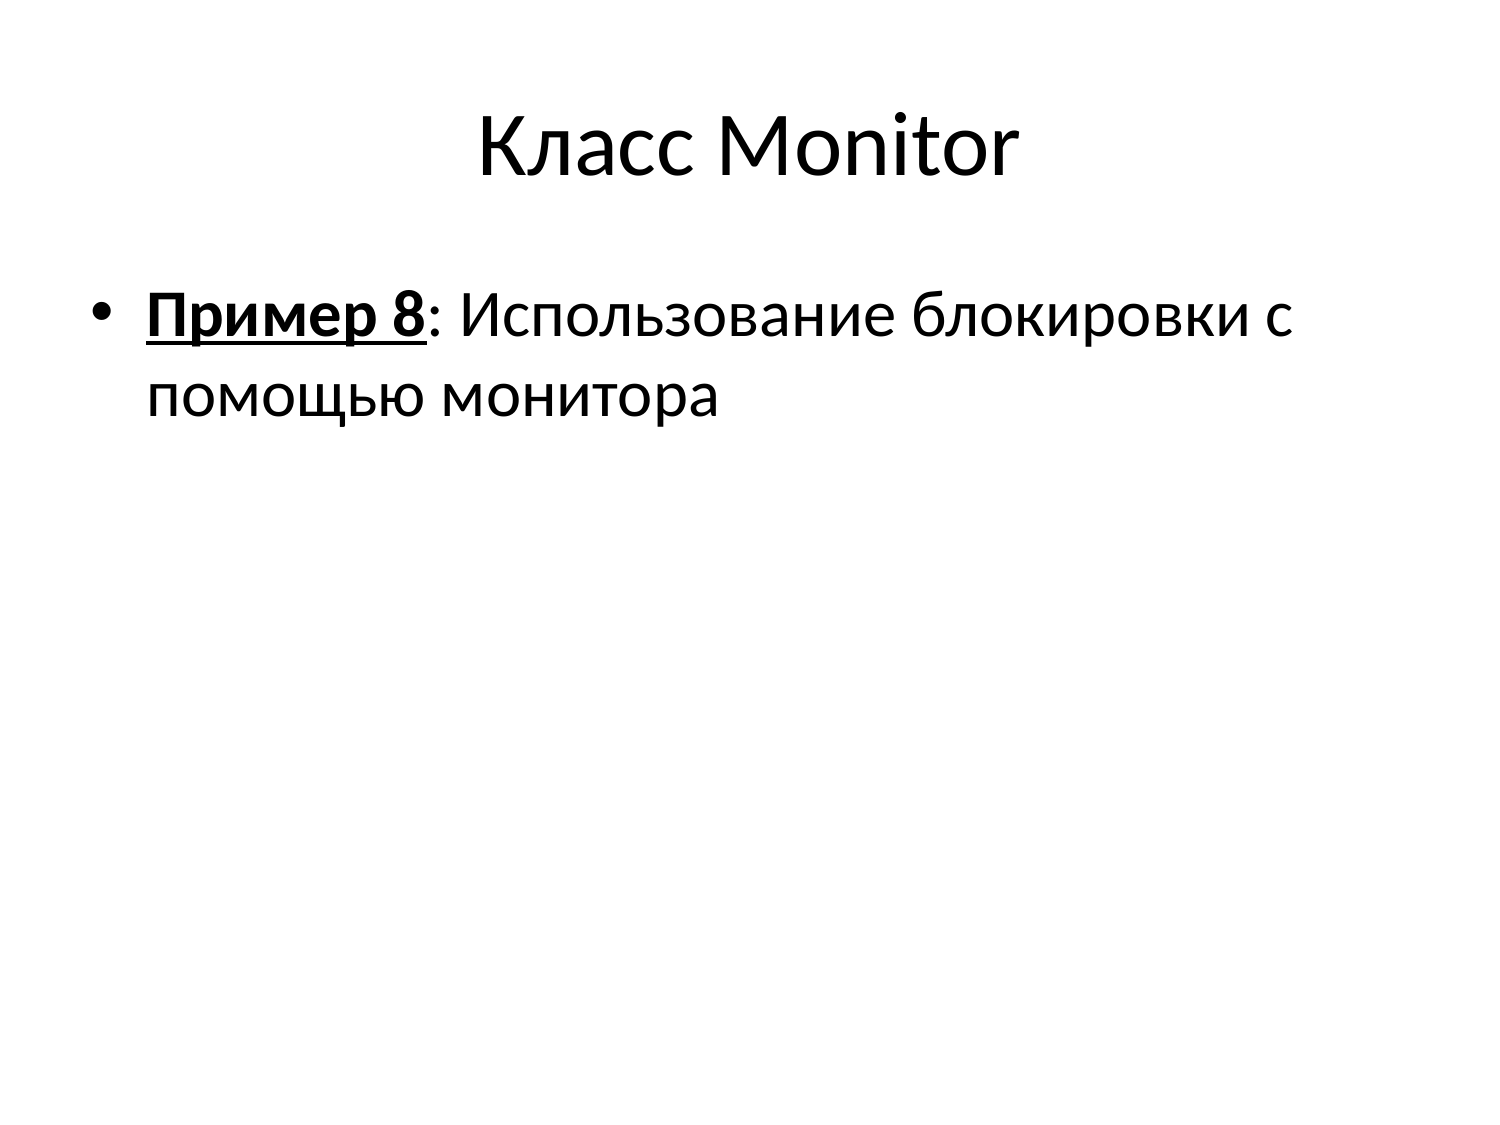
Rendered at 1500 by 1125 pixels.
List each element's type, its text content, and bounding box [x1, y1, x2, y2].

list Пример 8: Использование блокировки с помощью монитора [75, 262, 1425, 1005]
title Класс Monitor [75, 45, 1425, 233]
